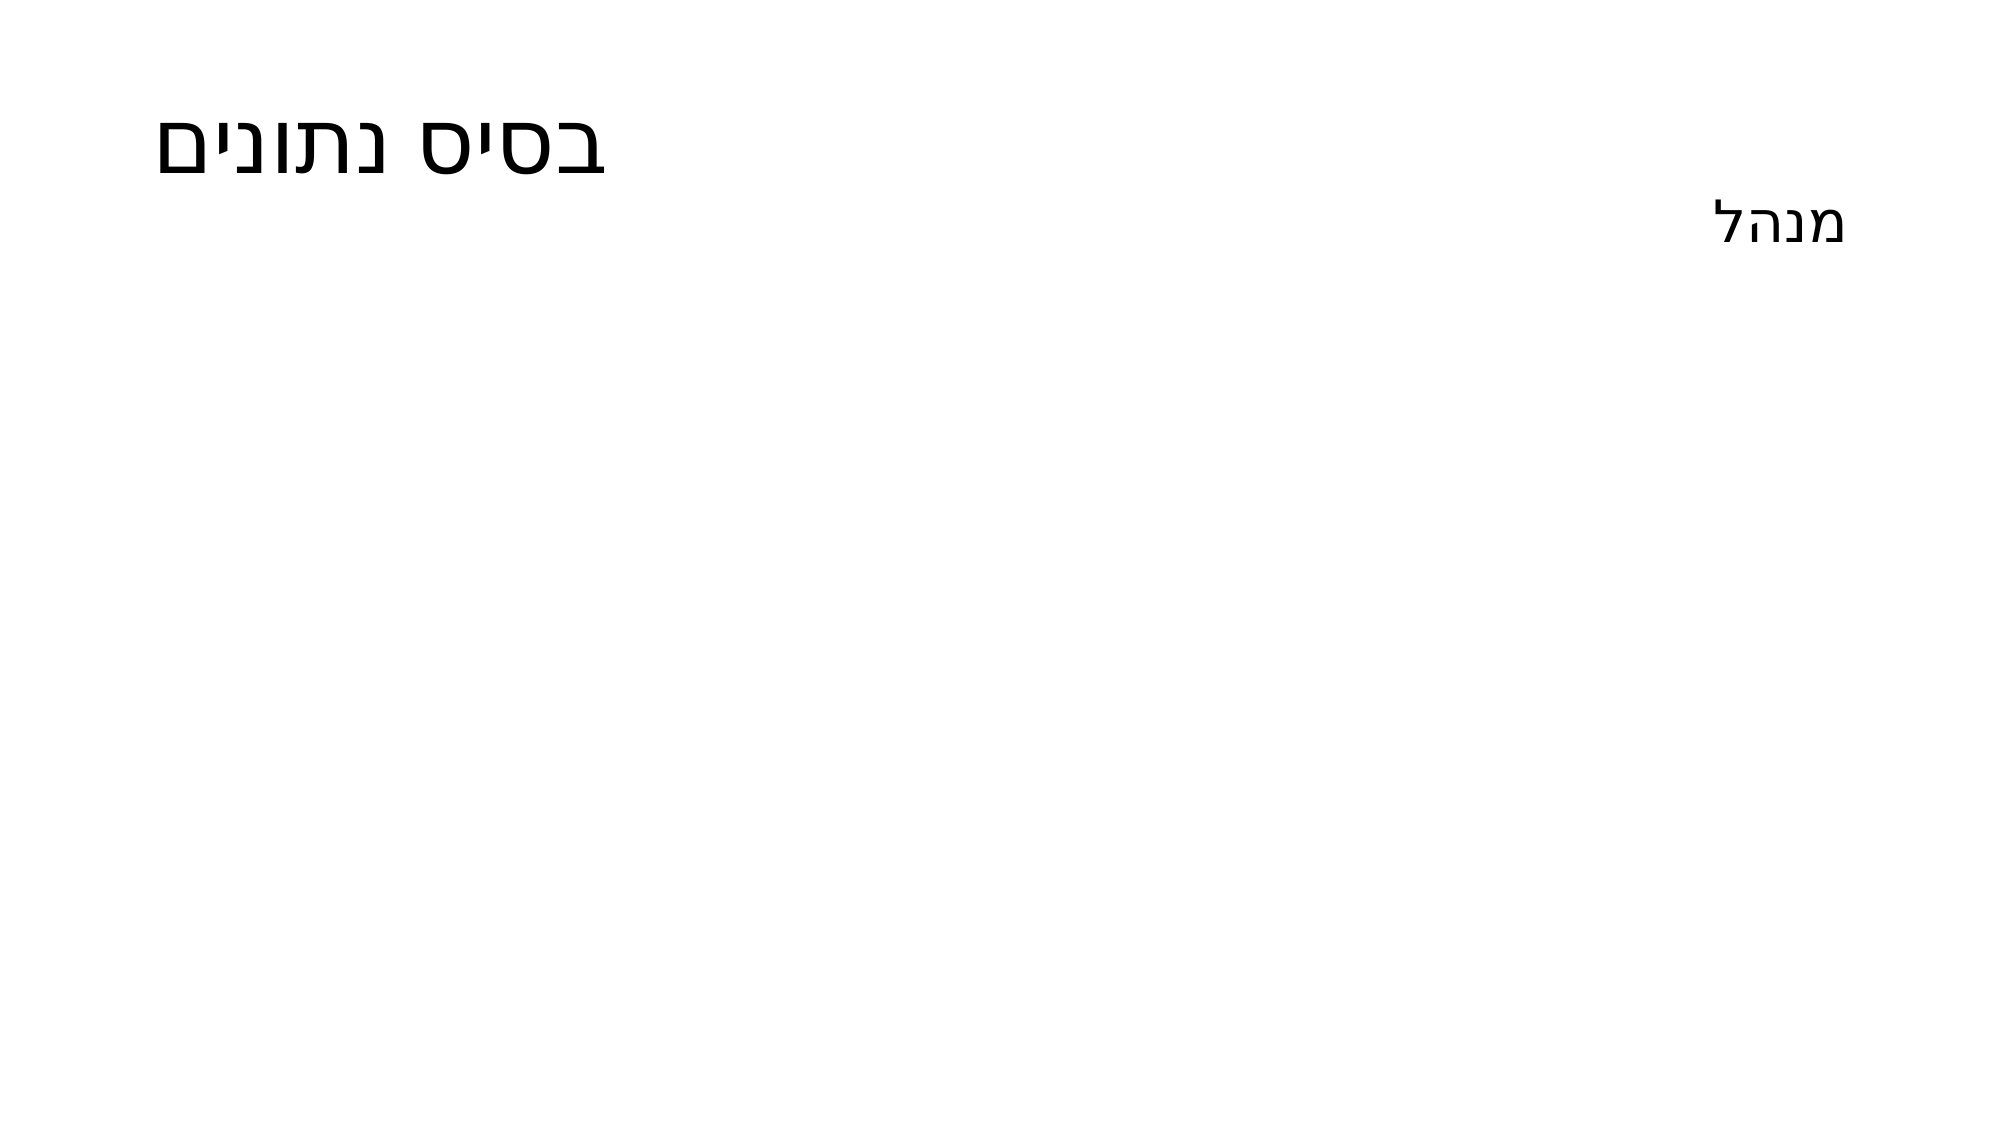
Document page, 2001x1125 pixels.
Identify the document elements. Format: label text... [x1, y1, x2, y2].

text_box בסיס נתונים מנהל [137, 59, 1863, 278]
